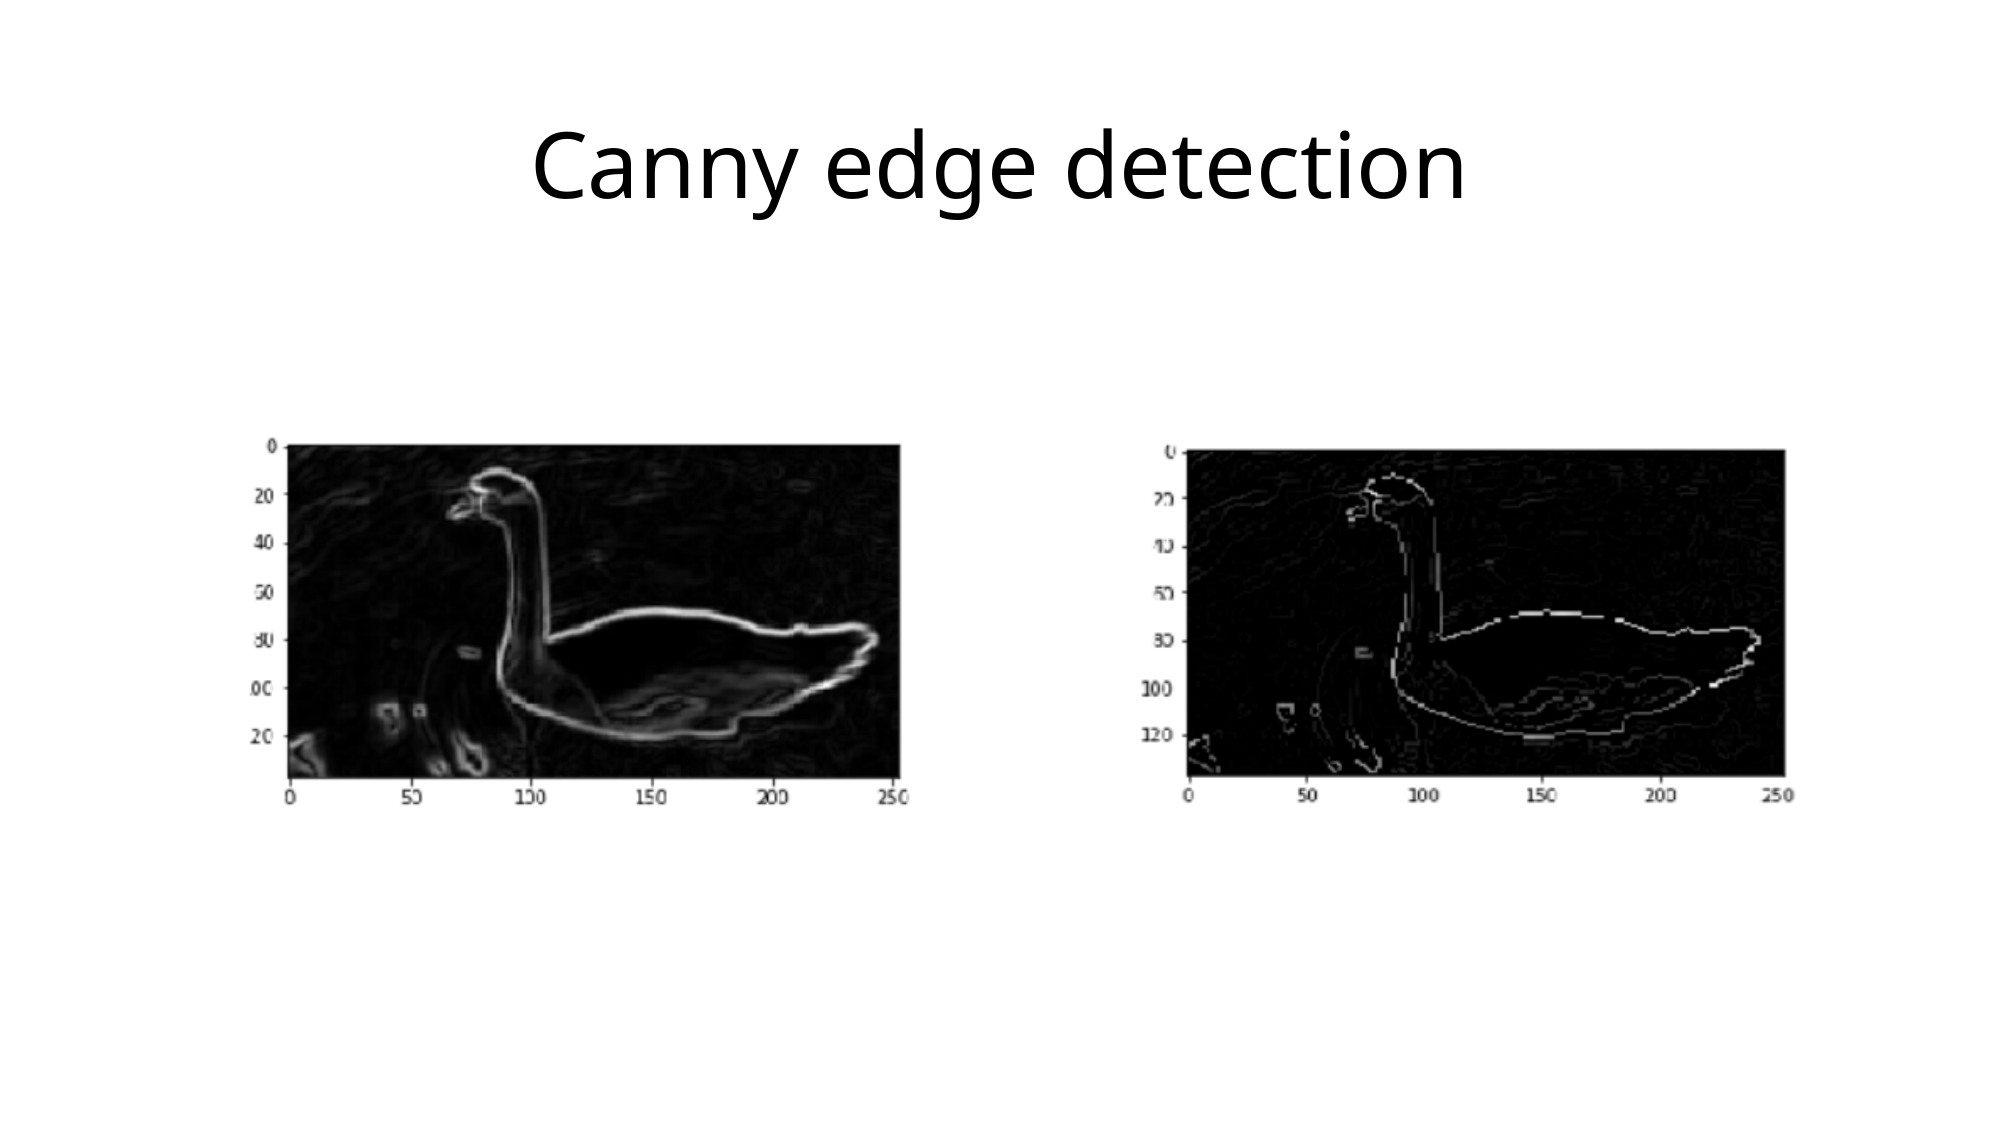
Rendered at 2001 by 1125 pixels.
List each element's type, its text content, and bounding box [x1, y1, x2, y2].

picture [1135, 422, 1824, 869]
title Canny edge detection [137, 59, 1863, 278]
picture [206, 353, 919, 836]
